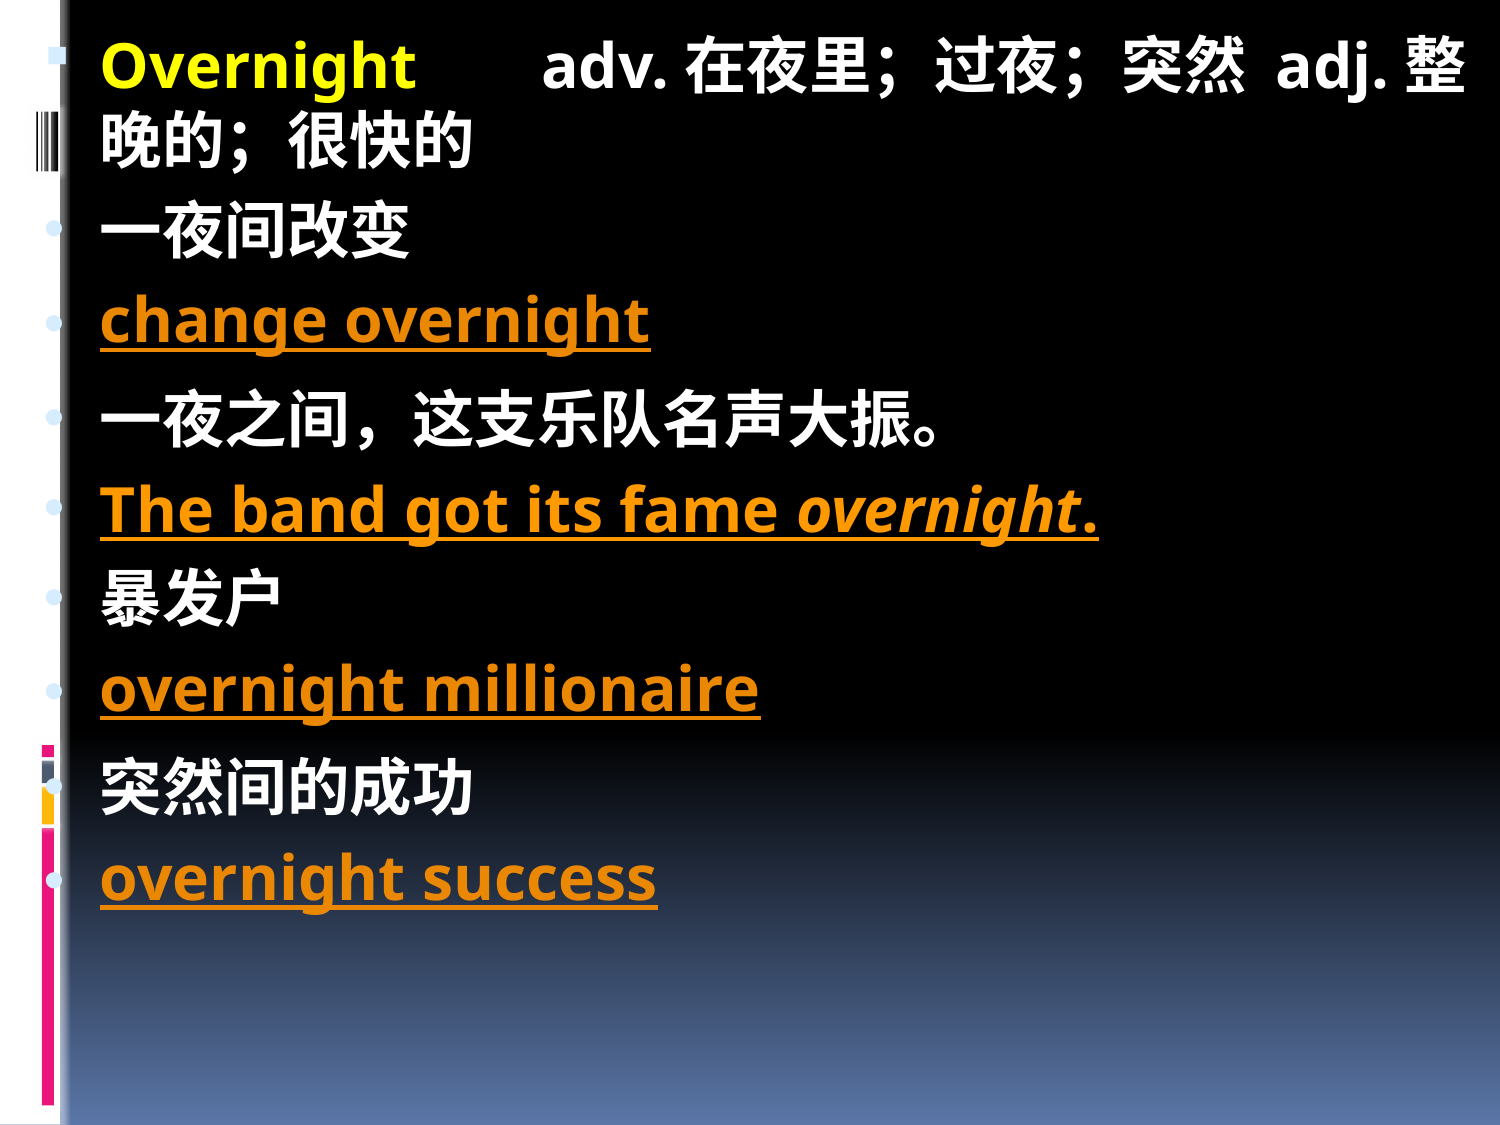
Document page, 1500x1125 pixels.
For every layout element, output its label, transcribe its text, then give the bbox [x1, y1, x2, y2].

list Overnight adv.在夜里；过夜；突然 adj.整晚的；很快的 一夜间改变 change overnight 一夜之间，这支乐队名声大振。 The band got its fame overnight. 暴发户 overnight millionaire 突然间的成功 overnight success [17, 19, 1483, 1106]
